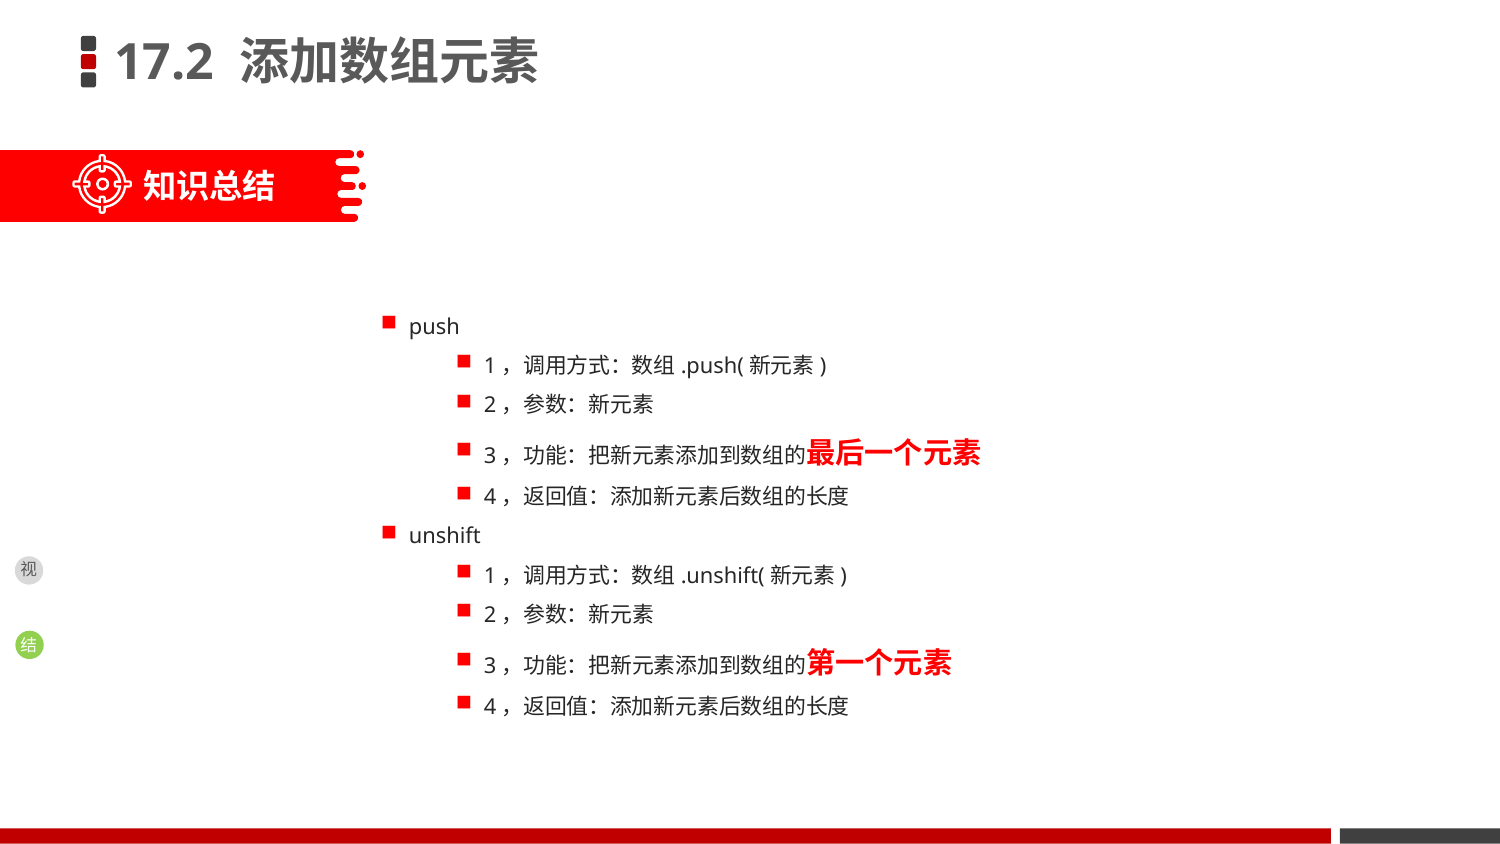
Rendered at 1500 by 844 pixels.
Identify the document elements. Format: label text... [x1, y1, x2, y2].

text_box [72, 153, 133, 214]
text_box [59, 161, 67, 213]
text_box 17.2 添加数组元素 [103, 0, 987, 130]
text_box [132, 213, 358, 222]
text_box push 1，调用方式：数组.push(新元素) 2，参数：新元素 3，功能：把新元素添加到数组的最后一个元素 4，返回值：添加新元素后数组的长度 unshift 1，调用方式：数组.unshift(新元素) 2，参数：新元素 3，功能：把新元素添加到数组的第一个元素 4，返回值：添加新元素后数组的长度 [366, 291, 1152, 727]
text_box [0, 150, 354, 222]
text_box 知识总结 [137, 158, 495, 213]
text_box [5, 626, 54, 663]
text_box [5, 551, 54, 588]
text_box [356, 150, 365, 158]
